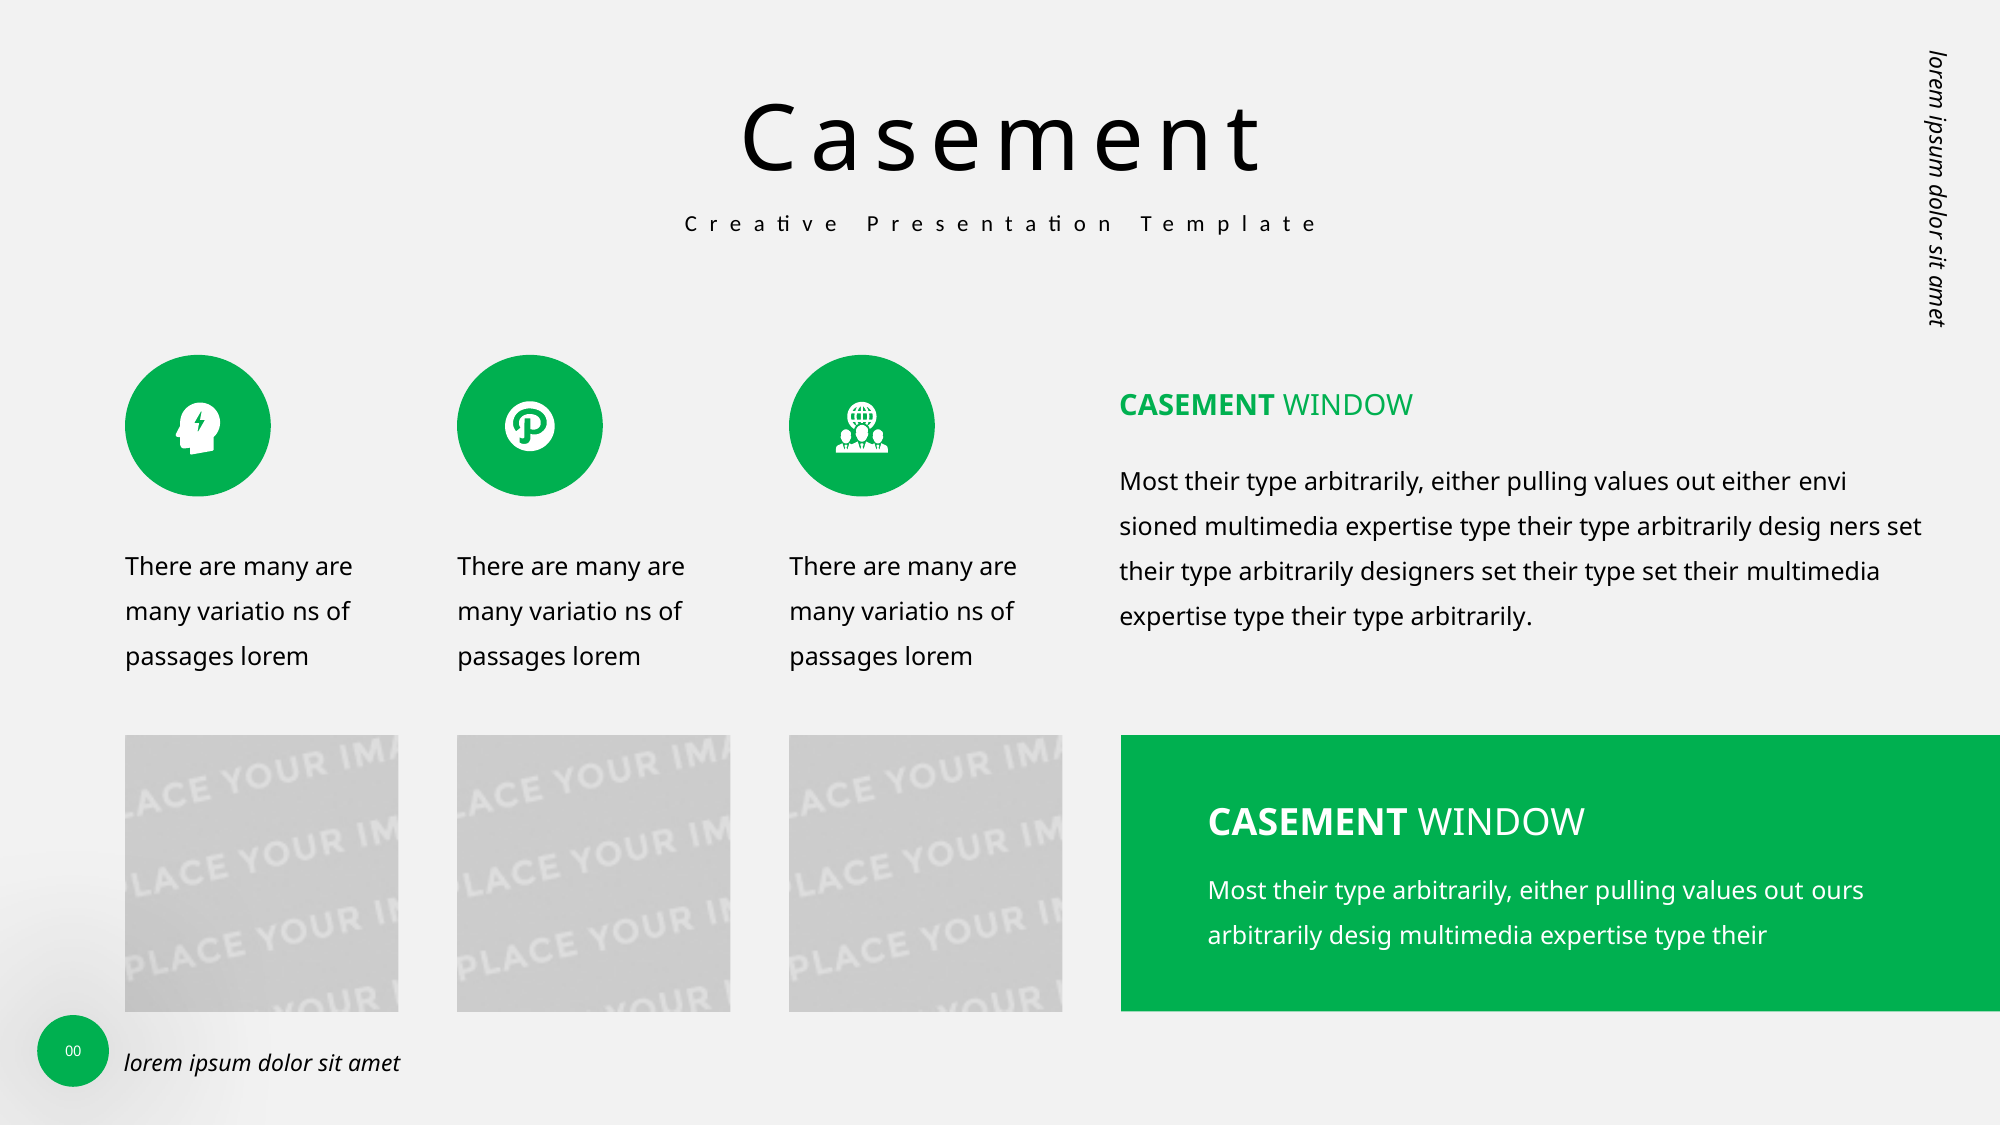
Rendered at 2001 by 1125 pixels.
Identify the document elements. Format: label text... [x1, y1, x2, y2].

picture [788, 735, 1063, 1012]
text_box There are many are many variatio ns of passages lorem [457, 535, 731, 671]
text_box [123, 353, 272, 498]
text_box There are many are many variatio ns of passages lorem [125, 535, 399, 671]
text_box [835, 401, 888, 453]
text_box lorem ipsum dolor sit amet [1917, 35, 1974, 516]
text_box There are many are many variatio ns of passages lorem [789, 535, 1063, 671]
picture [456, 735, 731, 1012]
text_box [455, 353, 604, 498]
text_box CASEMENT WINDOW [1104, 361, 1499, 429]
text_box Most their type arbitrarily, either pulling values out either envi sioned multimedia expertise type their type arbitrarily desig ners set their type arbitrarily designers set their type set their multimedia expertise type their type arbitrarily. [1104, 443, 1938, 638]
picture [124, 735, 399, 1012]
text_box 00 [36, 1014, 109, 1088]
text_box [788, 353, 936, 498]
text_box [1120, 734, 2000, 1012]
text_box [505, 401, 555, 452]
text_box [646, 71, 1354, 245]
text_box Most their type arbitrarily, either pulling values out ours arbitrarily desig multimedia expertise type their [1192, 852, 1955, 957]
text_box lorem ipsum dolor sit amet [109, 1027, 589, 1083]
text_box [175, 402, 221, 455]
text_box CASEMENT WINDOW [1192, 768, 1680, 851]
